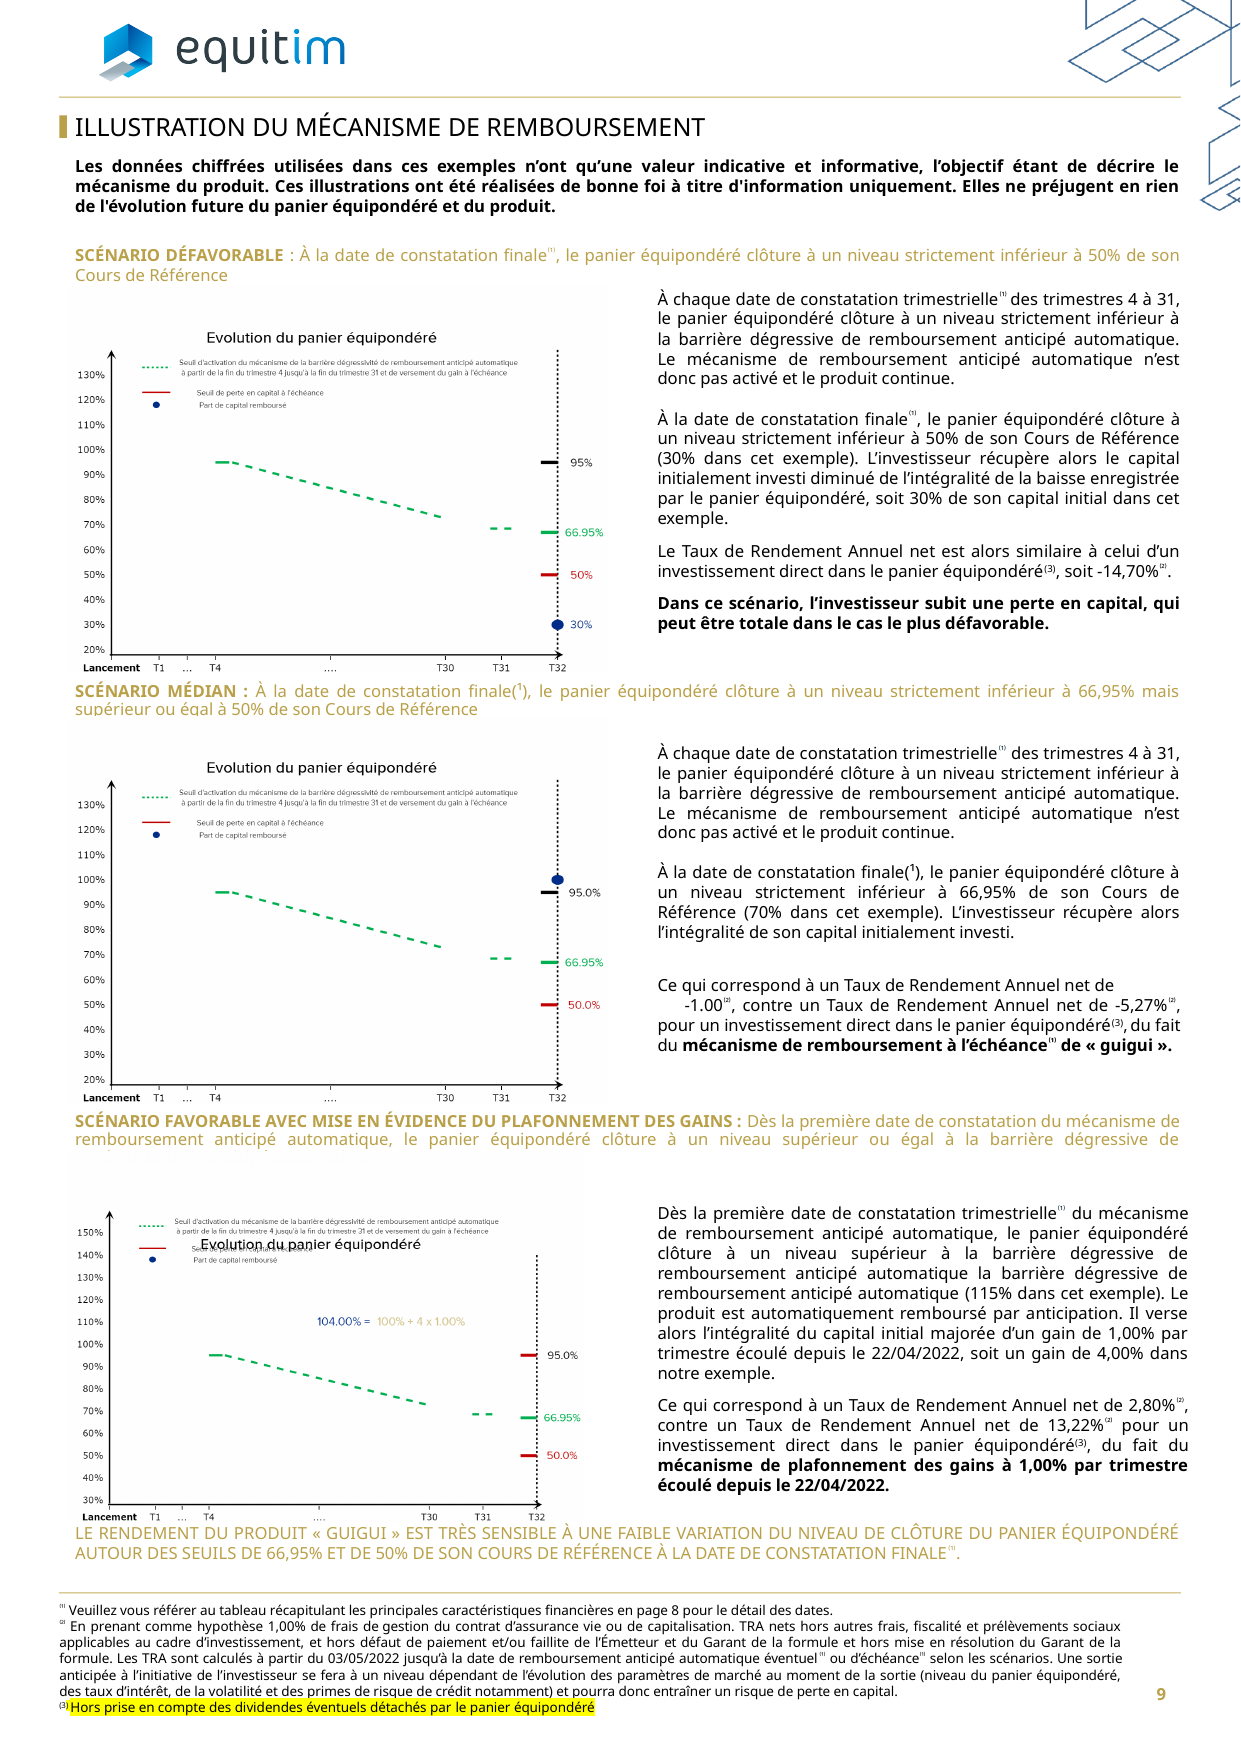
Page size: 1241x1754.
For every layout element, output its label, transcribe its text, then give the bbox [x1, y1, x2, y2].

text_box [608, 396, 793, 457]
text_box LE RENDEMENT DU PRODUIT « guigui » EST TRÈS SENSIBLE À UNE FAIBLE VARIATION DU niveau DE CLÔTURE du panier équipondéré AUTOUR DES SEUILS DE 66,95% ET DE 50% DE SON Cours de Référence à la date de constatation finale⁽¹⁾. [75, 1522, 1181, 1588]
text_box ⁽¹⁾ Veuillez vous référer au tableau récapitulant les principales caractéristiques financières en page 8 pour le détail des dates. ⁽²⁾ En prenant comme hypothèse 1,00% de frais de gestion du contrat d’assurance vie ou de capitalisation. TRA nets hors autres frais, fiscalité et prélèvements sociaux applicables au cadre d’investissement, et hors défaut de paiement et/ou faillite de l’Émetteur et du Garant de la formule et hors mise en résolution du Garant de la formule. Les TRA sont calculés à partir du 03/05/2022 jusqu’à la date de remboursement anticipé automatique éventuel⁽¹⁾ ou d’échéance⁽¹⁾ selon les scénarios. Une sortie anticipée à l’initiative de l’investisseur se fera à un niveau dépendant de l’évolution des paramètres de marché au moment de la sortie (niveau du panier équipondéré, des taux d’intérêt, de la volatilité et des primes de risque de crédit notamment) et pourra donc entraîner un risque de perte en capital. (3) Hors prise en compte des dividendes éventuels détachés par le panier équipondéré [59, 1601, 1123, 1716]
text_box ILLUSTRATION DU MÉCANISME DE REMBOURSEMENT [75, 109, 1192, 148]
picture [67, 716, 608, 1103]
text_box [585, 1299, 764, 1361]
text_box Les données chiffrées utilisées dans ces exemples n’ont qu’une valeur indicative et informative, l’objectif étant de décrire le mécanisme du produit. Ces illustrations ont été réalisées de bonne foi à titre d'information uniquement. Elles ne préjugent en rien de l'évolution future du panier équipondéré et du produit. [75, 156, 1181, 217]
text_box SCÉNARIO FAVORABLE AVEC MISE EN ÉVIDENCE DU PLAFONNEMENT DES GAINS : Dès la première date de constatation du mécanisme de remboursement anticipé automatique, le panier équipondéré clôture à un niveau supérieur ou égal à la barrière dégressive de remboursement anticipé automatique [75, 1113, 1181, 1168]
text_box Dès la première date de constatation trimestrielle⁽¹⁾ du mécanisme de remboursement anticipé automatique, le panier équipondéré clôture à un niveau supérieur à la barrière dégressive de remboursement anticipé automatique la barrière dégressive de remboursement anticipé automatique (115% dans cet exemple). Le produit est automatiquement remboursé par anticipation. Il verse alors l’intégralité du capital initial majorée d’un gain de 1,00% par trimestre écoulé depuis le 22/04/2022, soit un gain de 4,00% dans notre exemple. Ce qui correspond à un Taux de Rendement Annuel net de 2,80%⁽²⁾, contre un Taux de Rendement Annuel net de 13,22%⁽²⁾ pour un investissement direct dans le panier équipondéré(3), du fait du mécanisme de plafonnement des gains à 1,00% par trimestre écoulé depuis le 22/04/2022. [657, 1203, 1189, 1496]
text_box [608, 812, 768, 873]
text_box SCÉNARIO DÉFAVORABLE : À la date de constatation finale⁽¹⁾, le panier équipondéré clôture à un niveau strictement inférieur à 50% de son Cours de Référence [75, 244, 1181, 285]
text_box [59, 115, 67, 138]
text_box À chaque date de constatation trimestrielle⁽¹⁾ des trimestres 4 à 31, le panier équipondéré clôture à un niveau strictement inférieur à la barrière dégressive de remboursement anticipé automatique. Le mécanisme de remboursement anticipé automatique n’est donc pas activé et le produit continue. À la date de constatation finale(¹), le panier équipondéré clôture à un niveau strictement inférieur à 66,95% de son Cours de Référence (70% dans cet exemple). L’investisseur récupère alors l’intégralité de son capital initialement investi. Ce qui correspond à un Taux de Rendement Annuel net de -1.00⁽²⁾, contre un Taux de Rendement Annuel net de -5,27%⁽²⁾, pour un investissement direct dans le panier équipondéré(3), du fait du mécanisme de remboursement à l’échéance⁽¹⁾ de « guigui ». [657, 742, 1181, 1055]
slide_number 9 [1122, 1664, 1182, 1728]
text_box SCÉNARIO MÉDIAN : À la date de constatation finale(¹), le panier équipondéré clôture à un niveau strictement inférieur à 66,95% mais supérieur ou égal à 50% de son Cours de Référence [75, 682, 1181, 719]
picture [1067, 0, 1241, 211]
text_box À chaque date de constatation trimestrielle⁽¹⁾ des trimestres 4 à 31, le panier équipondéré clôture à un niveau strictement inférieur à la barrière dégressive de remboursement anticipé automatique. Le mécanisme de remboursement anticipé automatique n’est donc pas activé et le produit continue. À la date de constatation finale⁽¹⁾, le panier équipondéré clôture à un niveau strictement inférieur à 50% de son Cours de Référence (30% dans cet exemple). L’investisseur récupère alors le capital initialement investi diminué de l’intégralité de la baisse enregistrée par le panier équipondéré, soit 30% de son capital initial dans cet exemple. Le Taux de Rendement Annuel net est alors similaire à celui d’un investissement direct dans le panier équipondéré(3), soit -14,70%⁽²⁾. Dans ce scénario, l’investisseur subit une perte en capital, qui peut être totale dans le cas le plus défavorable. [657, 288, 1181, 633]
picture [77, 3, 367, 97]
picture [67, 1151, 585, 1522]
picture [67, 286, 608, 673]
